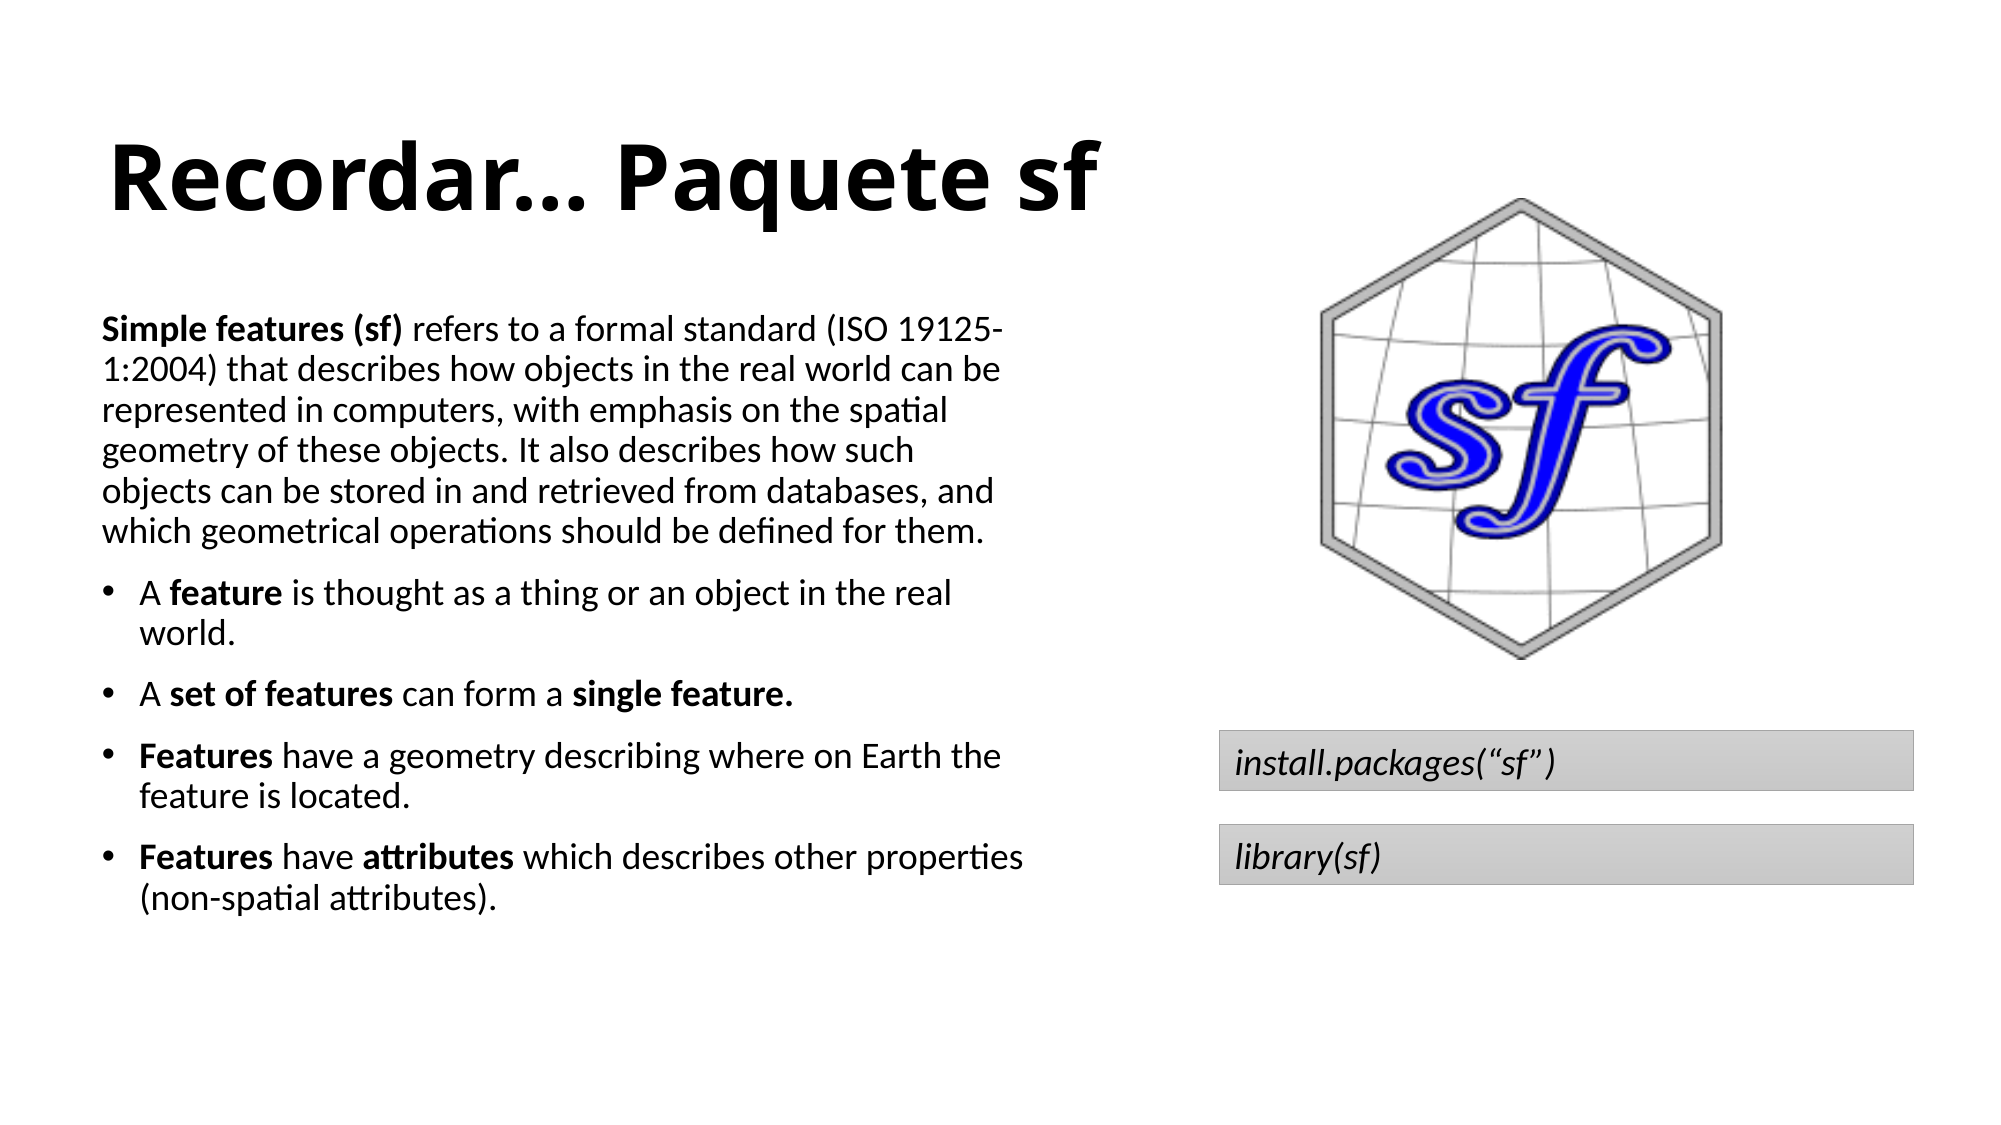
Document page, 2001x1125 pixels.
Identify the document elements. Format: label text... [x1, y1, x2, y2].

text_box install.packages(“sf”) [1219, 730, 1914, 791]
list Simple features (sf) refers to a formal standard (ISO 19125-1:2004) that describes how objects in the real world can be represented in computers, with emphasis on the spatial geometry of these objects. It also describes how such objects can be stored in and retrieved from databases, and which geometrical operations should be defined for them. A feature is thought as a thing or an object in the real world. A set of features can form a single feature. Features have a geometry describing where on Earth the feature is located. Features have attributes which describes other properties (non-spatial attributes). [86, 301, 1043, 945]
picture [1291, 198, 1753, 660]
text_box library(sf) [1219, 824, 1914, 885]
title Recordar… Paquete sf [92, 103, 1143, 257]
